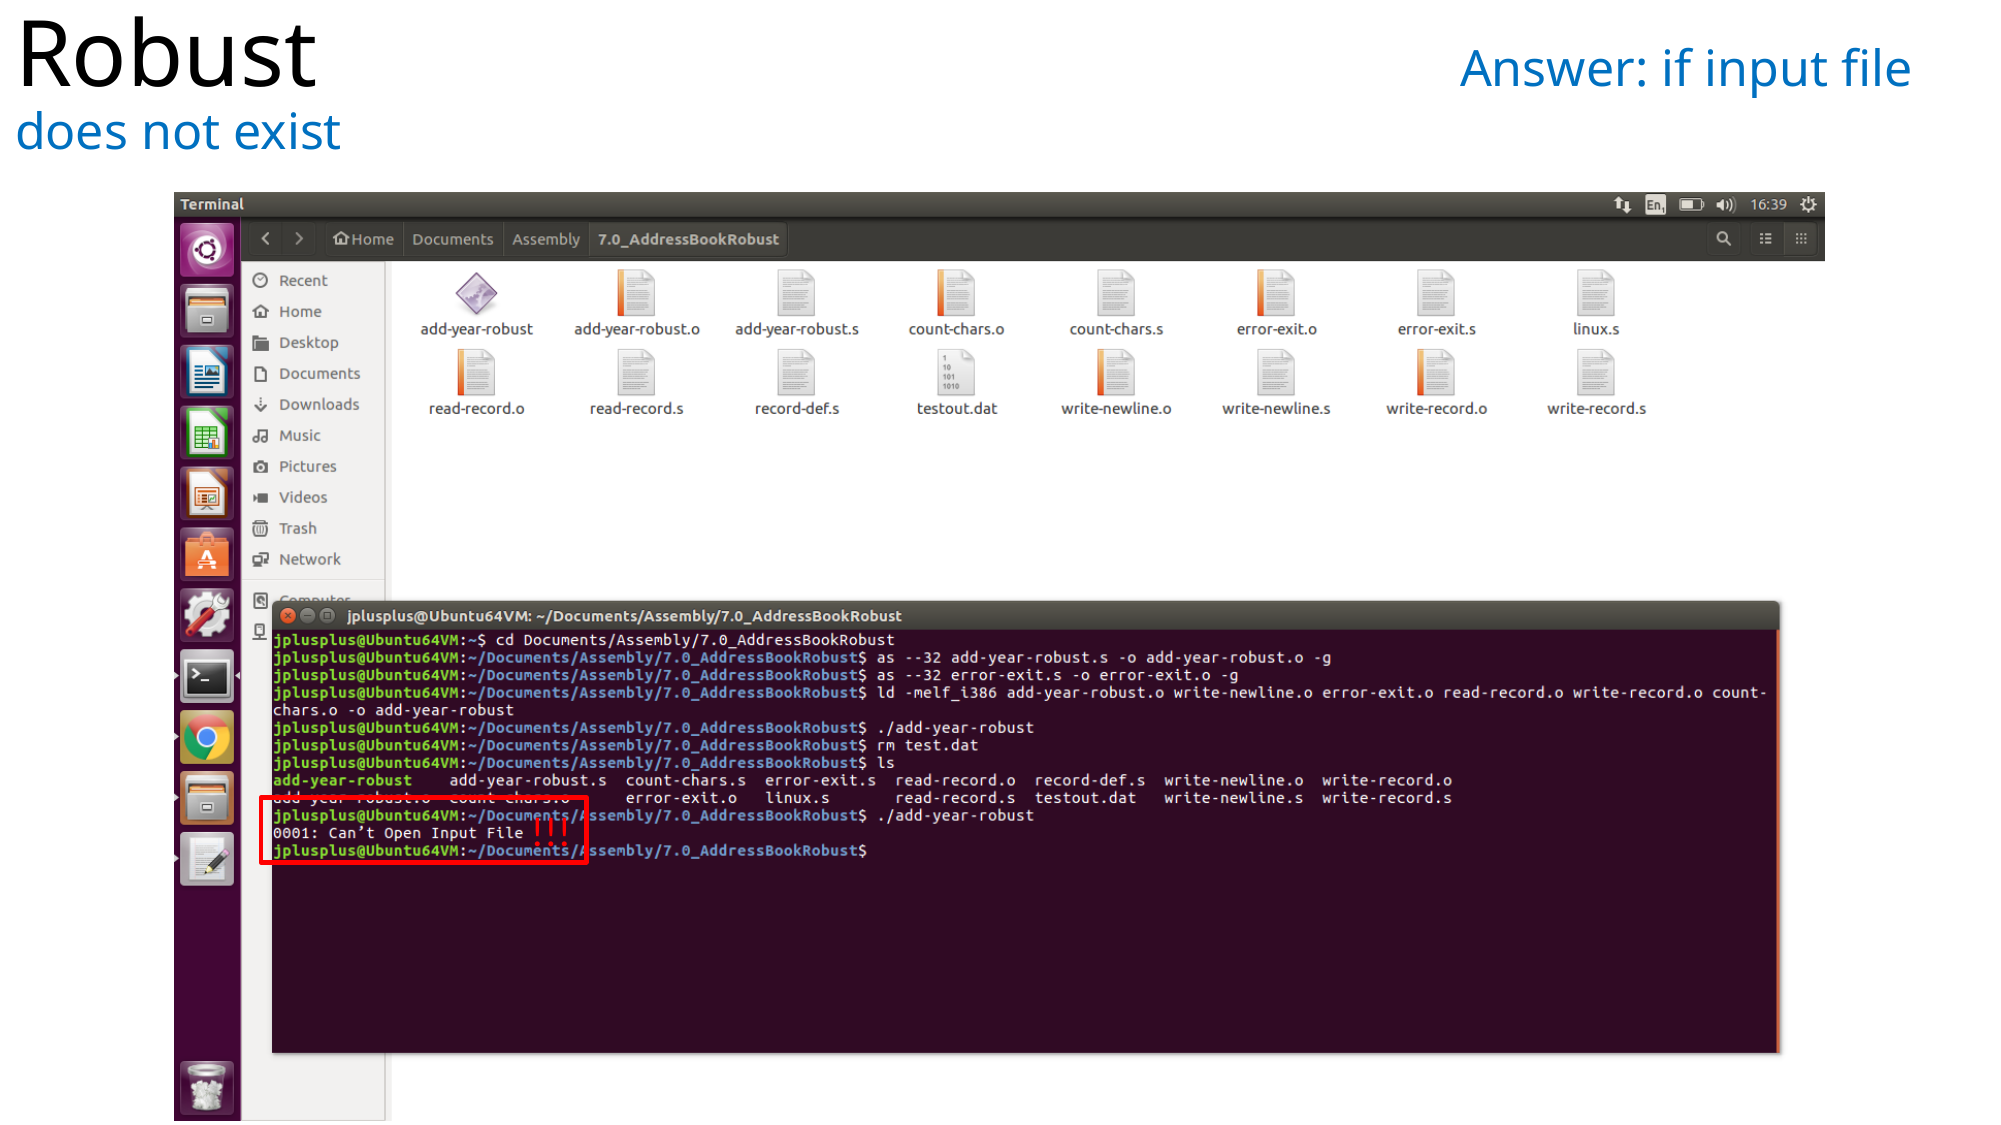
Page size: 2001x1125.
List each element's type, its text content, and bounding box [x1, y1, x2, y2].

title Robust Answer: if input file does not exist [0, 0, 2000, 193]
picture [174, 192, 1825, 1121]
